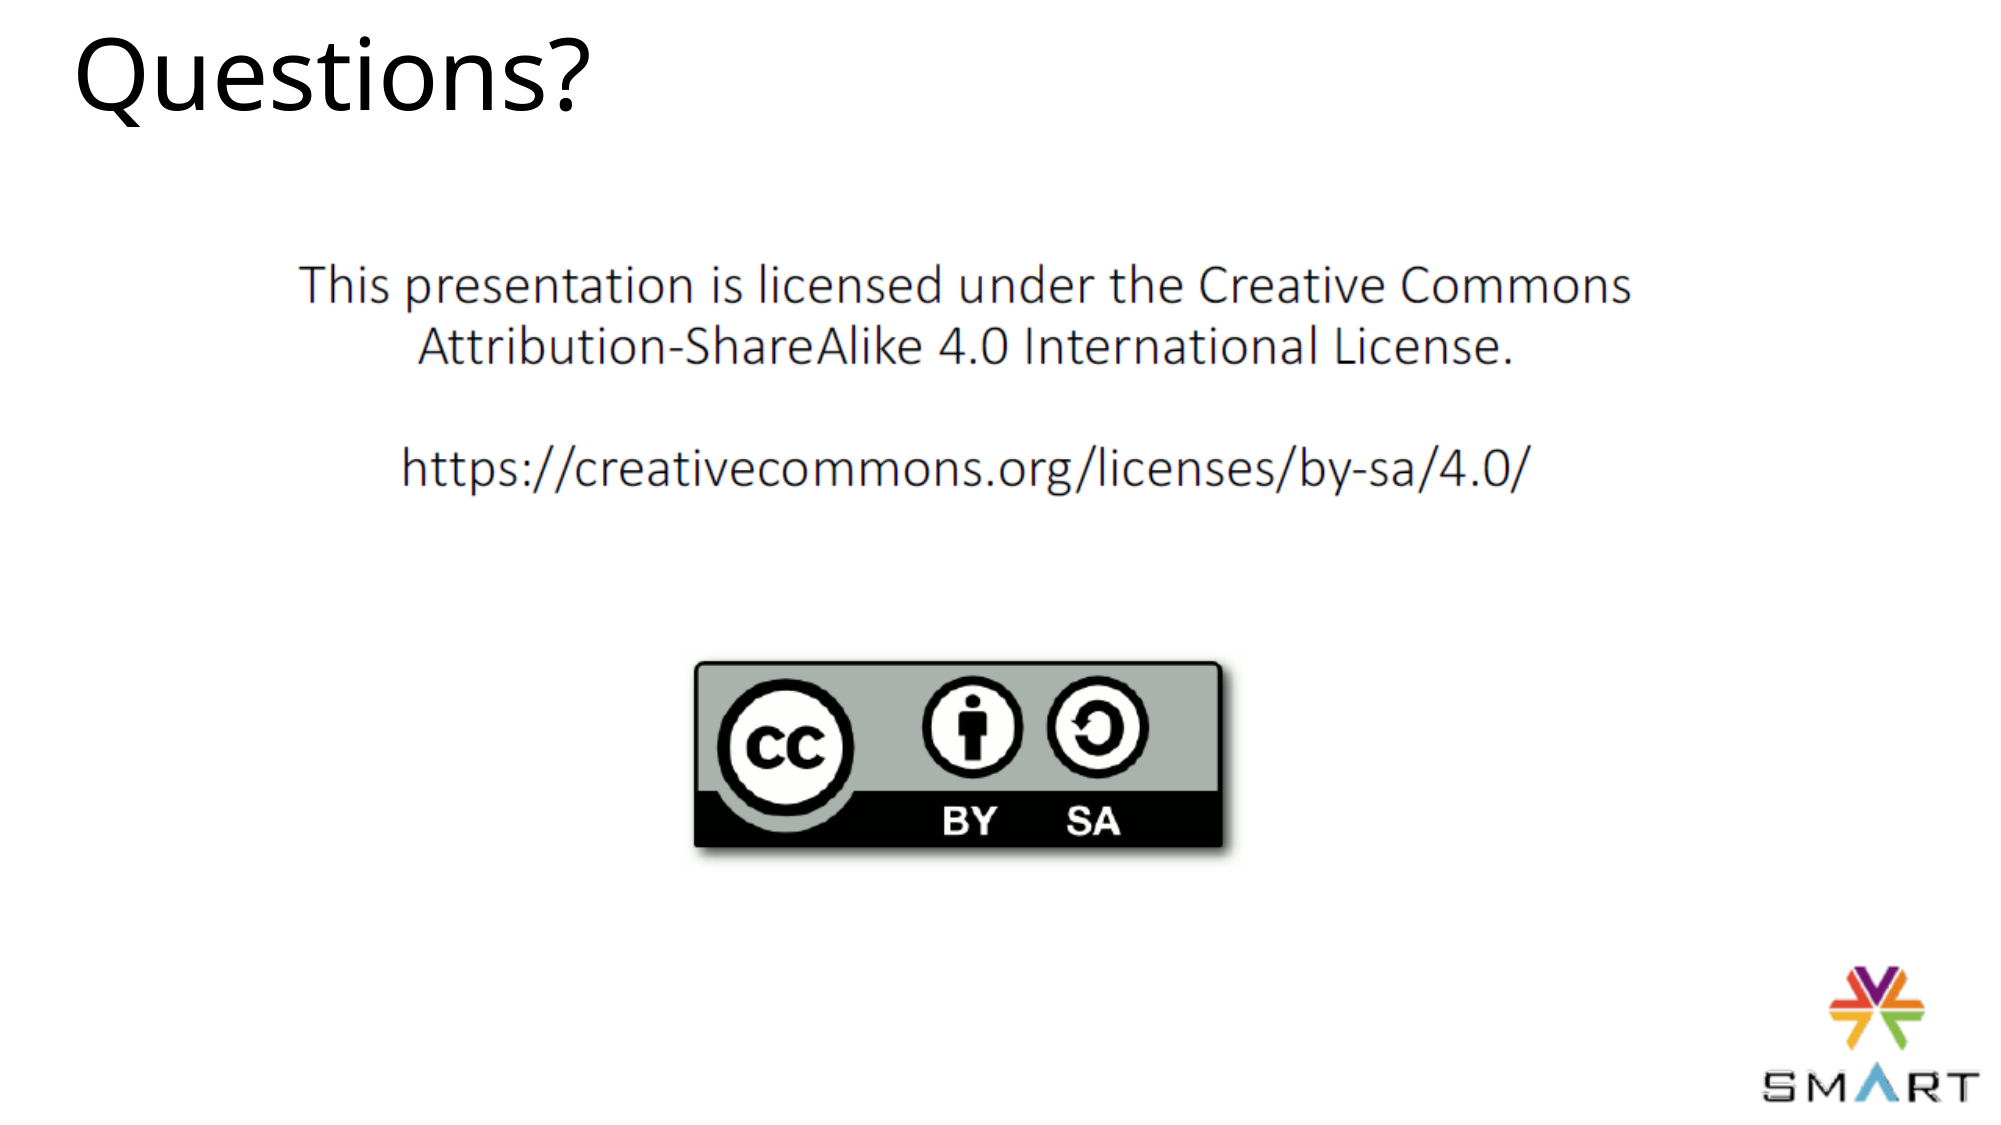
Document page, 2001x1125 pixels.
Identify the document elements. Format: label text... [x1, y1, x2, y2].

picture [1739, 949, 2000, 1106]
text_box Questions? [57, 3, 1830, 139]
picture [272, 253, 1728, 872]
